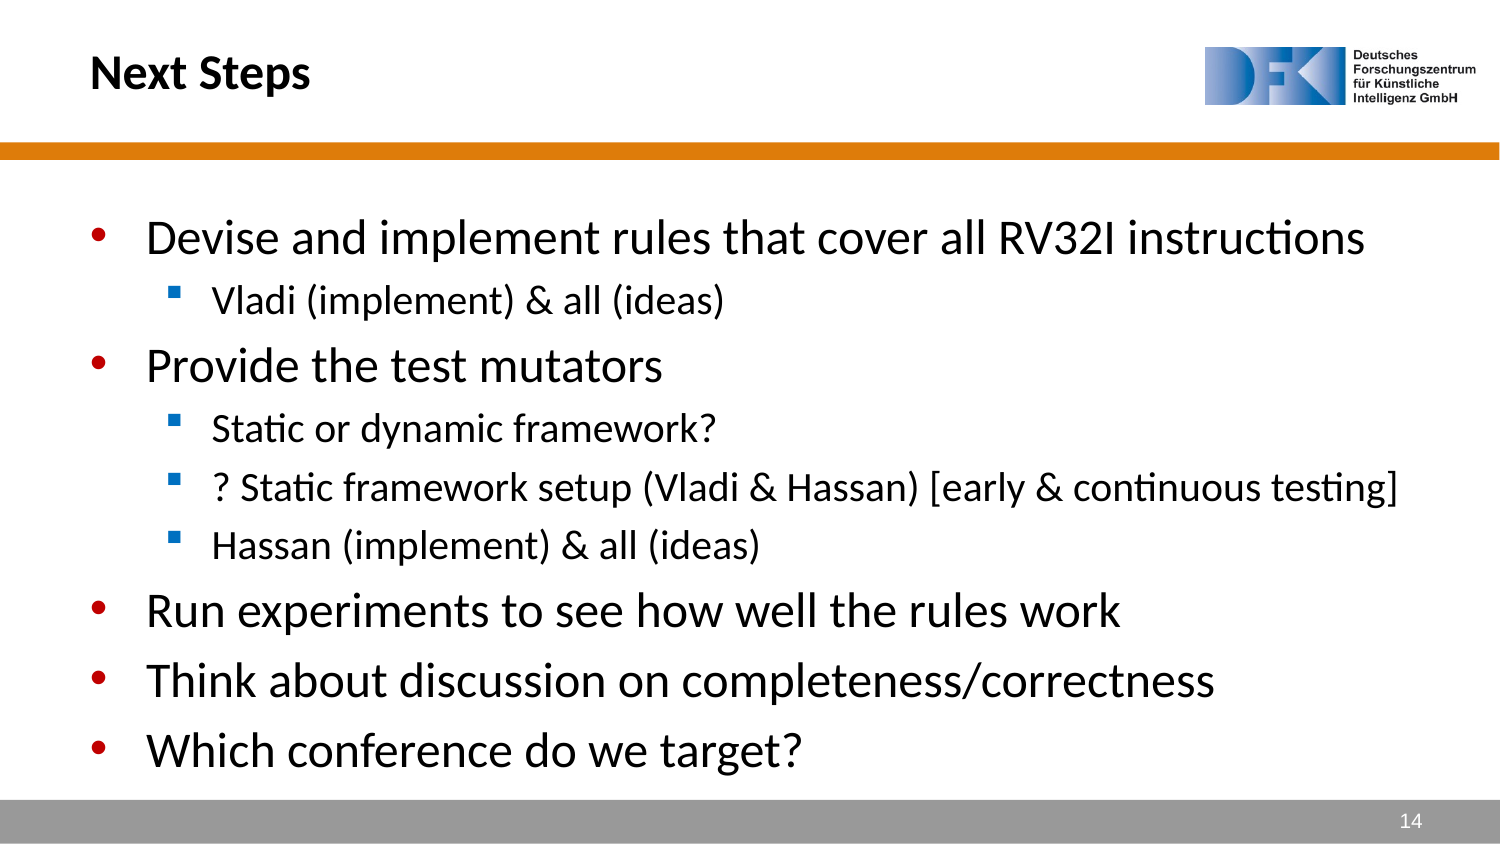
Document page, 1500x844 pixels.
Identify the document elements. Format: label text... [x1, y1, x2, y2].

title Next Steps [75, 32, 1425, 102]
picture [1205, 47, 1483, 105]
list Devise and implement rules that cover all RV32I instructions Vladi (implement) & all (ideas) Provide the test mutators Static or dynamic framework? ? Static framework setup (Vladi & Hassan) [early & continuous testing] Hassan (implement) & all (ideas) Run experiments to see how well the rules work Think about discussion on completeness/correctness Which conference do we target? [75, 196, 1500, 754]
